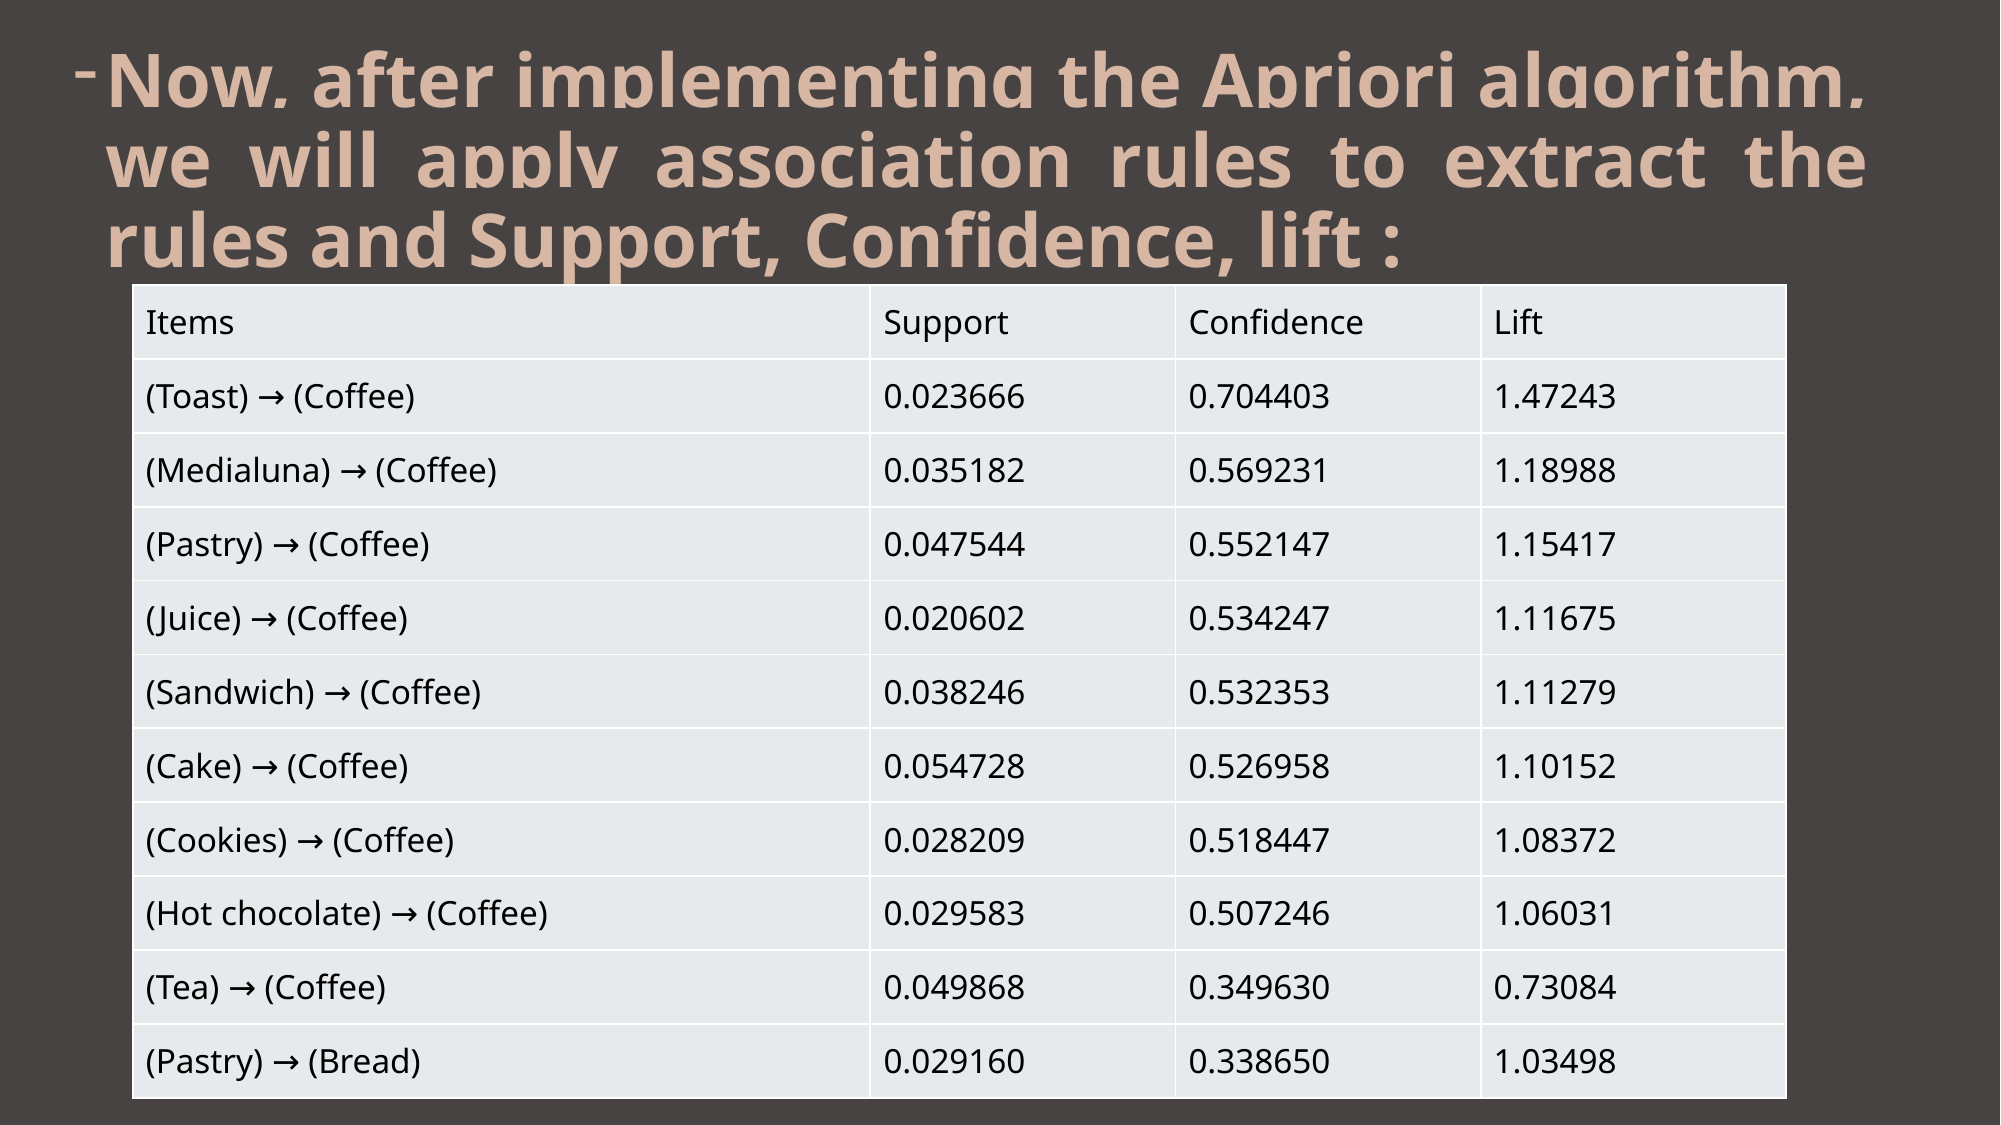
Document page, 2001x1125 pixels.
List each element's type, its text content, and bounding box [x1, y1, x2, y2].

table_cell 1.47243 [1482, 360, 1785, 432]
table_cell 0.552147 [1176, 508, 1480, 580]
table_cell (Hot chocolate) → (Coffee) [134, 877, 869, 949]
table_cell 1.11675 [1482, 581, 1785, 654]
table_header Confidence [1176, 286, 1480, 358]
table_cell 1.18988 [1482, 434, 1785, 506]
table_cell 0.349630 [1176, 951, 1480, 1023]
table_cell 1.15417 [1482, 508, 1785, 580]
table_cell (Tea) → (Coffee) [134, 951, 869, 1023]
table_cell 0.534247 [1176, 581, 1480, 654]
table_cell (Toast) → (Coffee) [134, 360, 869, 432]
table_cell 0.704403 [1176, 360, 1480, 432]
table_cell 0.023666 [871, 360, 1175, 432]
table_header Lift [1482, 286, 1785, 358]
table_header Support [871, 286, 1175, 358]
table_cell 0.507246 [1176, 877, 1480, 949]
table_cell 0.569231 [1176, 434, 1480, 506]
table_cell 0.054728 [871, 729, 1175, 801]
table_cell 0.526958 [1176, 729, 1480, 801]
table_cell (Pastry) → (Bread) [134, 1025, 869, 1097]
table_cell 0.029160 [871, 1025, 1175, 1097]
table_cell 0.049868 [871, 951, 1175, 1023]
table_cell 0.020602 [871, 581, 1175, 654]
table_cell 0.047544 [871, 508, 1175, 580]
table_cell (Juice) → (Coffee) [134, 581, 869, 654]
table_cell (Cookies) → (Coffee) [134, 803, 869, 875]
table_cell 1.03498 [1482, 1025, 1785, 1097]
table_cell 0.73084 [1482, 951, 1785, 1023]
table_cell 0.028209 [871, 803, 1175, 875]
table_cell 0.518447 [1176, 803, 1480, 875]
list [88, 258, 930, 1009]
table_cell (Cake) → (Coffee) [134, 729, 869, 801]
table_cell (Sandwich) → (Coffee) [134, 655, 869, 727]
text_box [0, 0, 2000, 1125]
table_cell 1.06031 [1482, 877, 1785, 949]
table_cell 1.10152 [1482, 729, 1785, 801]
table_cell 1.11279 [1482, 655, 1785, 727]
table_cell 0.035182 [871, 434, 1175, 506]
table_cell 0.338650 [1176, 1025, 1480, 1097]
table_cell 0.532353 [1176, 655, 1480, 727]
table_cell 1.08372 [1482, 803, 1785, 875]
table_cell (Pastry) → (Coffee) [134, 508, 869, 580]
table_cell 0.038246 [871, 655, 1175, 727]
title Now, after implementing the Apriori algorithm, we will apply association rules to extract the rules and Support, Confidence, lift : [58, 27, 1884, 300]
table_header Items [134, 286, 869, 358]
table_cell (Medialuna) → (Coffee) [134, 434, 869, 506]
table_cell 0.029583 [871, 877, 1175, 949]
